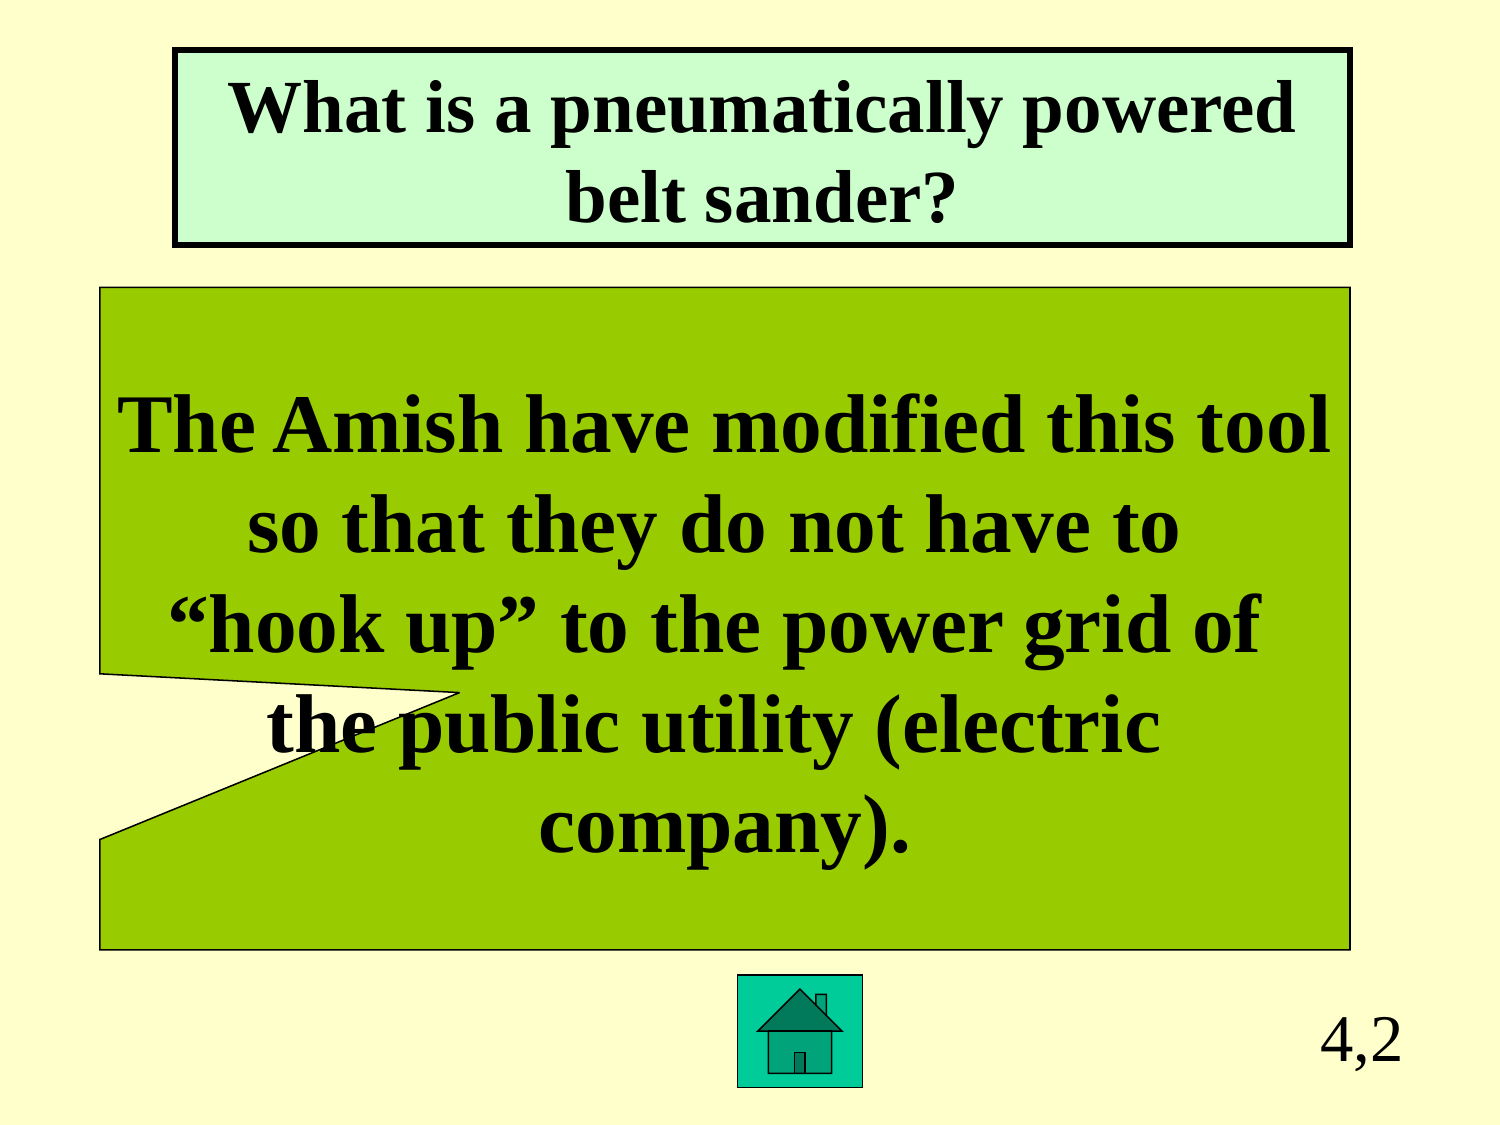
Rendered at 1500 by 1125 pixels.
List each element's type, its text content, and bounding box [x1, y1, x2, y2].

subtitle 4,2 [1224, 987, 1500, 1125]
text_box What is a pneumatically powered belt sander? [174, 49, 1350, 245]
text_box [737, 975, 863, 1088]
text_box The Amish have modified this tool so that they do not have to “hook up” to the power grid of the public utility (electric company). [99, 287, 1351, 950]
